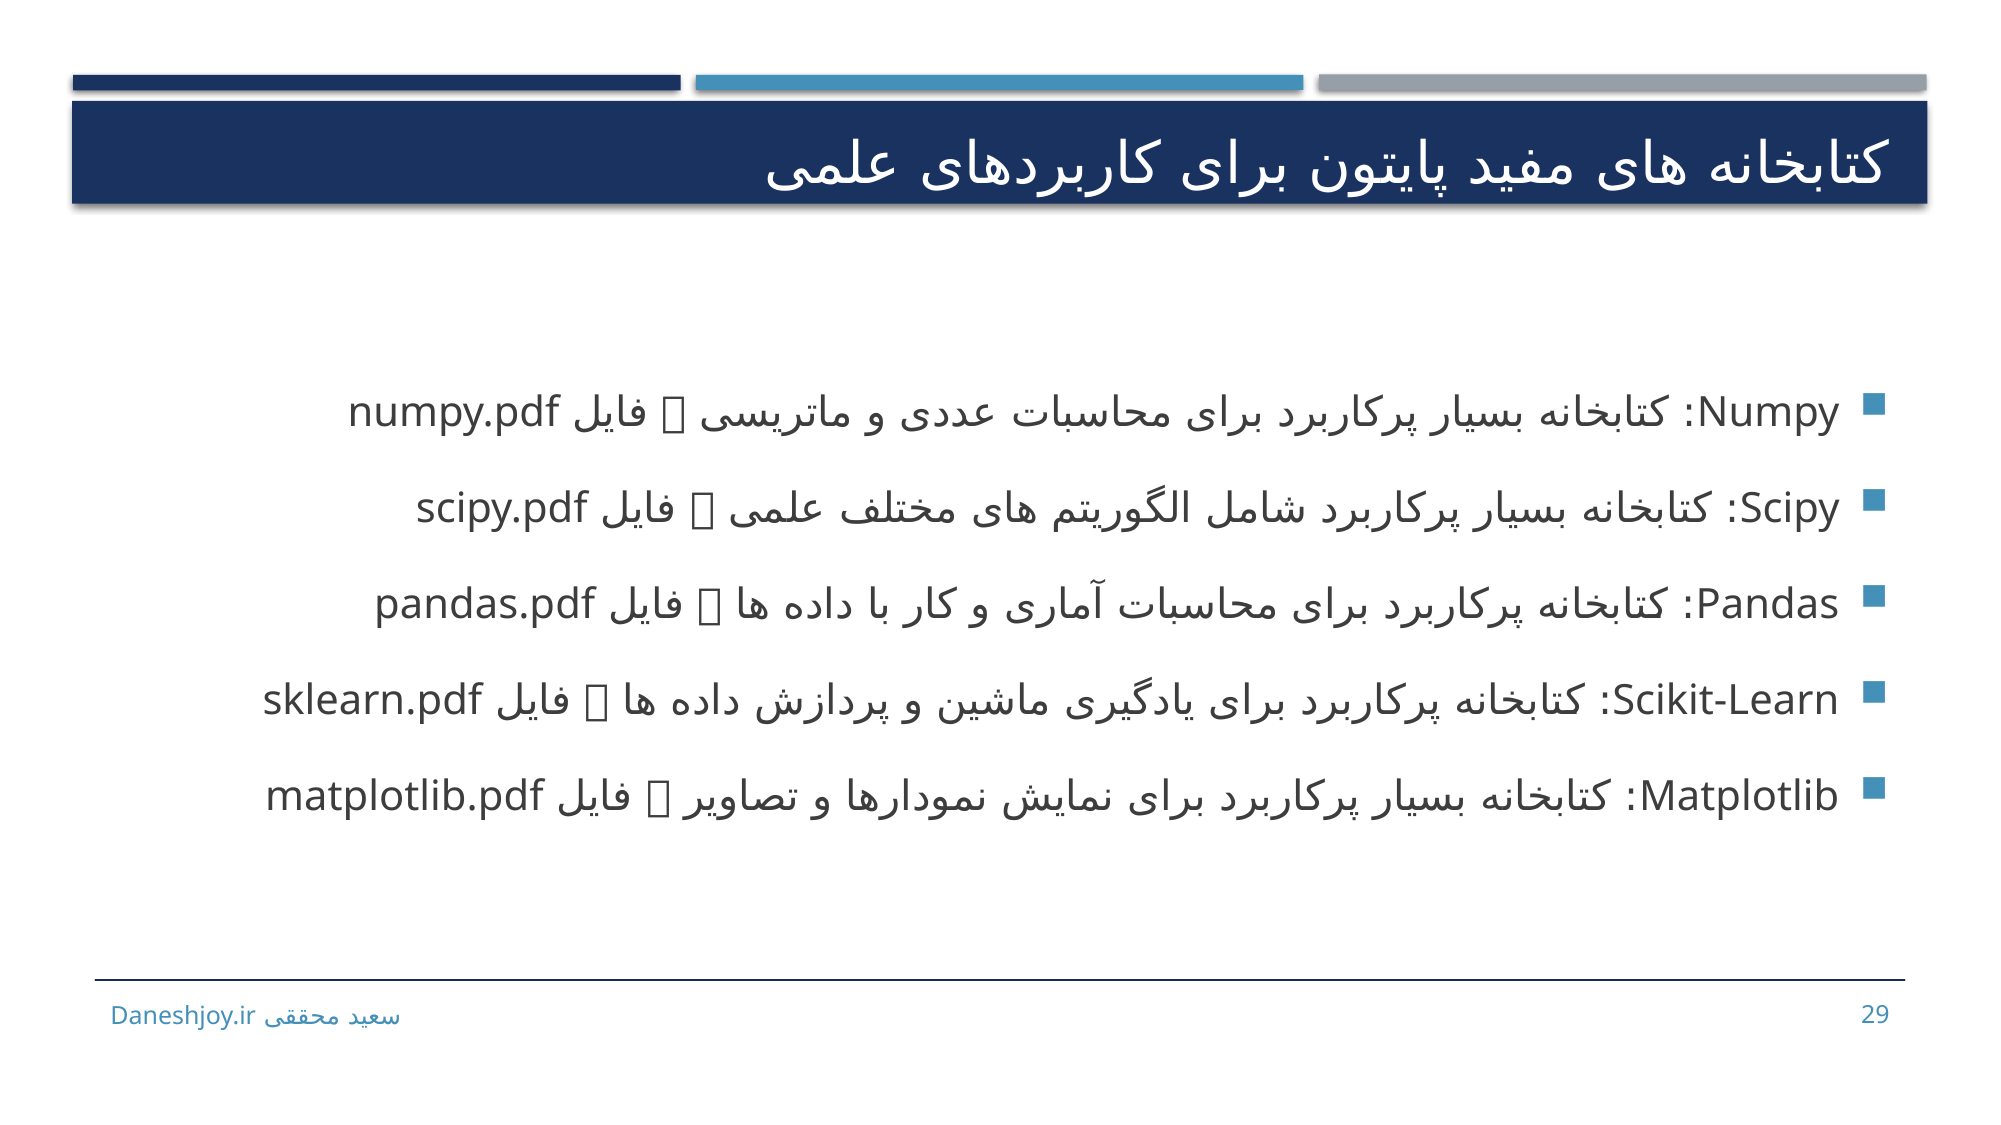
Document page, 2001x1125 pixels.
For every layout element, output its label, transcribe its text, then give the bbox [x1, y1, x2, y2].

title کتابخانه های مفید پایتون برای کاربردهای علمی [95, 115, 1905, 203]
slide_number 29 [1732, 985, 1905, 1046]
list Numpy: کتابخانه بسیار پرکاربرد برای محاسبات عددی و ماتریسی  فایل numpy.pdf Scipy: کتابخانه بسیار پرکاربرد شامل الگوریتم های مختلف علمی  فایل scipy.pdf Pandas: کتابخانه پرکاربرد برای محاسبات آماری و کار با داده ها  فایل pandas.pdf Scikit-Learn: کتابخانه پرکاربرد برای یادگیری ماشین و پردازش داده ها  فایل sklearn.pdf Matplotlib: کتابخانه بسیار پرکاربرد برای نمایش نمودارها و تصاویر  فایل matplotlib.pdf [95, 217, 1905, 962]
footer سعید محققی Daneshjoy.ir [95, 984, 1230, 1045]
